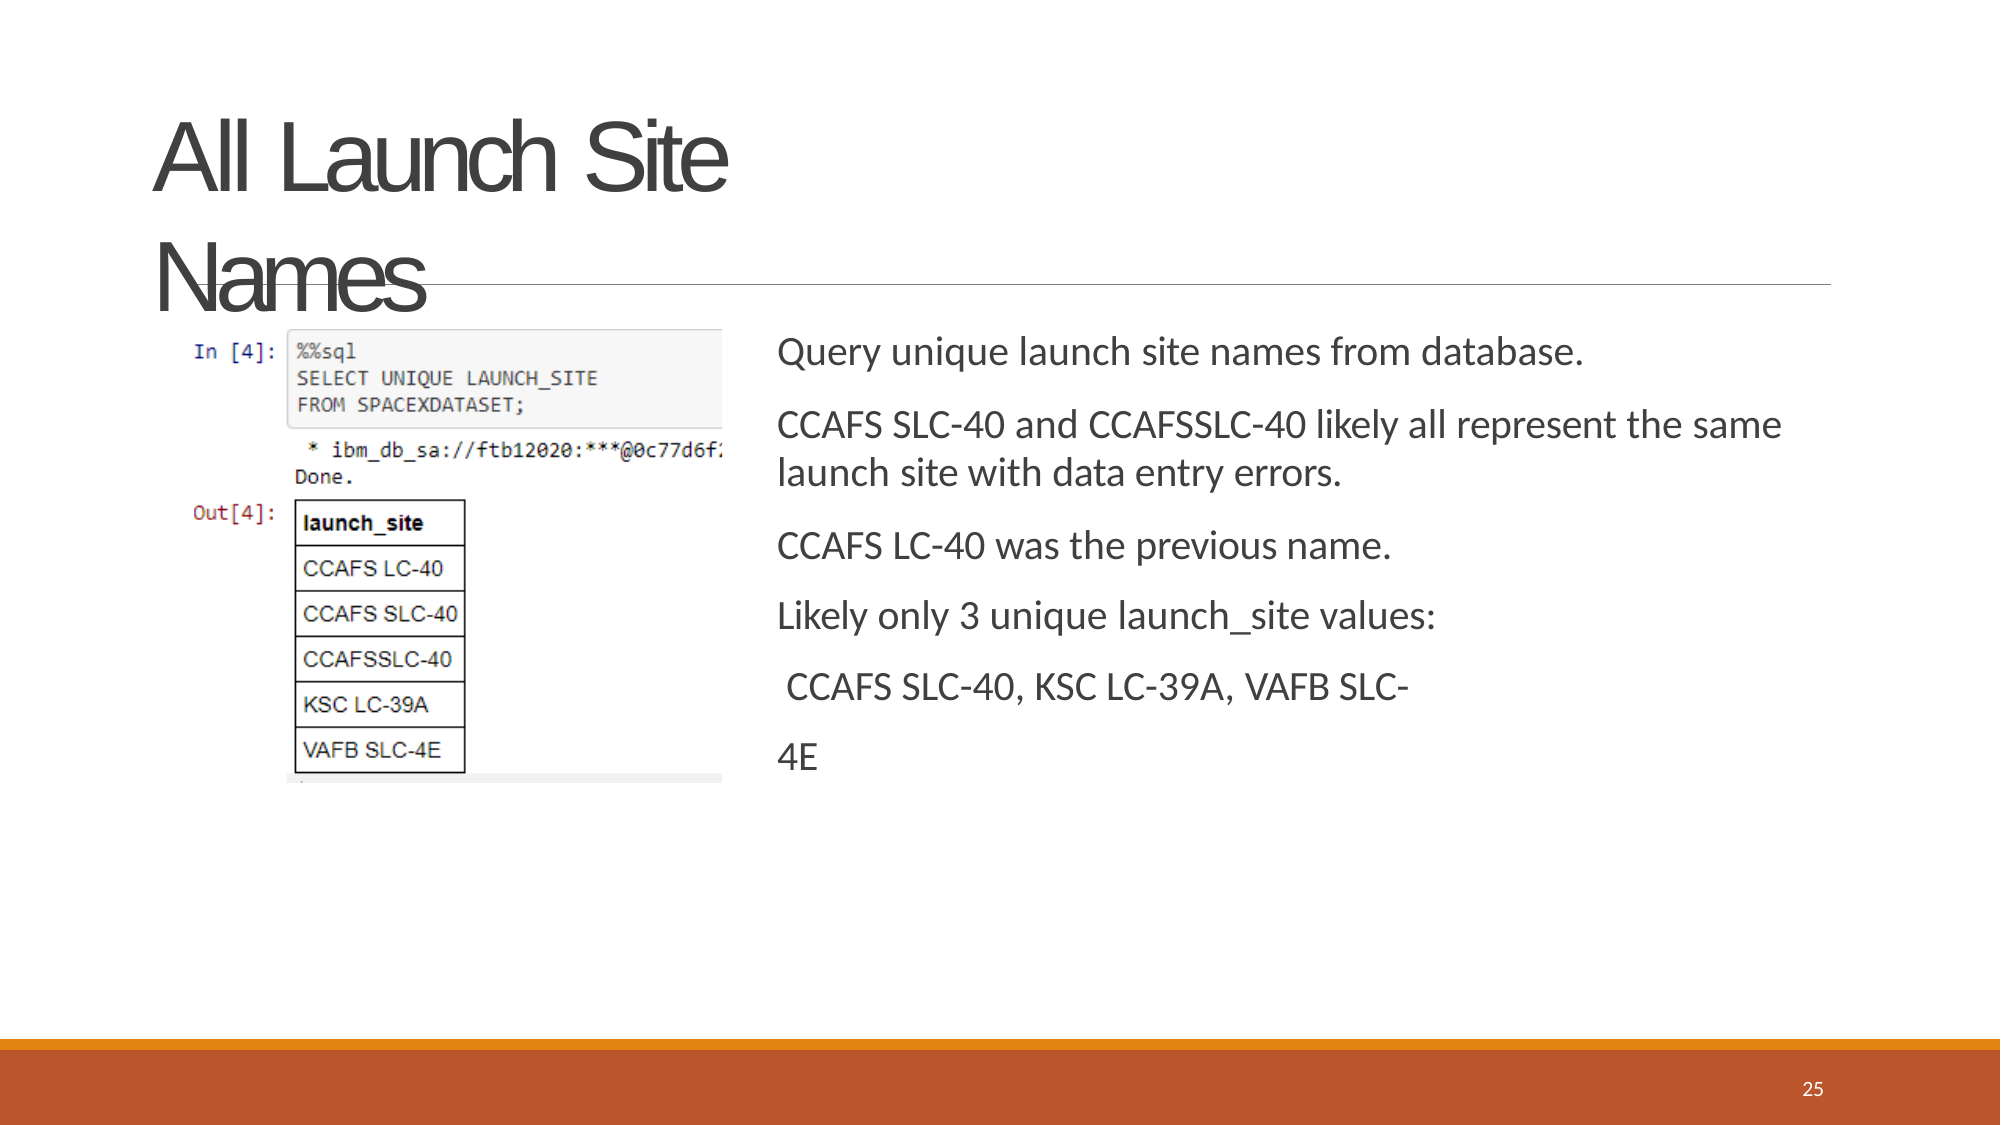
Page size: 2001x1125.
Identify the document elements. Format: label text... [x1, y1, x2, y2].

text_box Query unique launch site names from database. CCAFS SLC-40 and CCAFSSLC-40 likely all represent the same launch site with data entry errors. CCAFS LC-40 was the previous name. Likely only 3 unique launch_site values: CCAFS SLC-40, KSC LC-39A, VAFB SLC-4E [775, 296, 1788, 780]
slide_number 25 [1795, 1077, 1831, 1125]
title All Launch Site Names [150, 89, 1001, 332]
text_box [193, 329, 723, 783]
